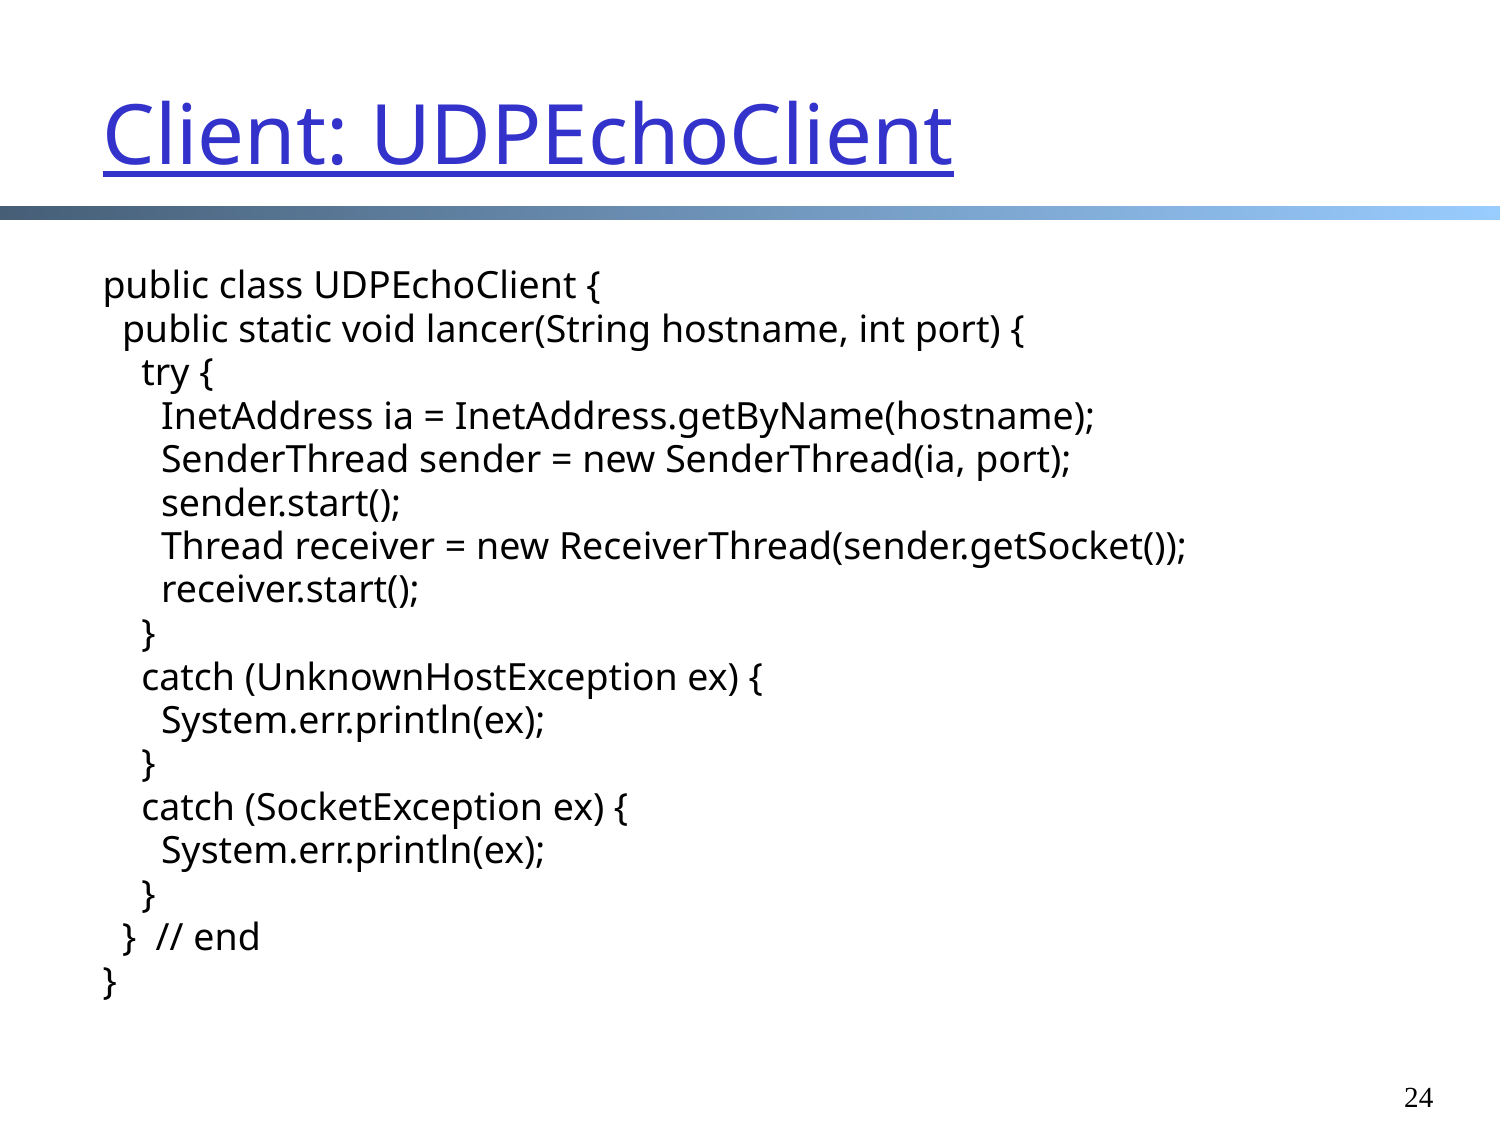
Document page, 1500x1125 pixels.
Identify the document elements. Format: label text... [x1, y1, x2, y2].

text_box 24 [1359, 1071, 1449, 1125]
title Client: UDPEchoClient [87, 37, 1363, 226]
list public class UDPEchoClient { public static void lancer(String hostname, int port) { try { InetAddress ia = InetAddress.getByName(hostname); SenderThread sender = new SenderThread(ia, port); sender.start(); Thread receiver = new ReceiverThread(sender.getSocket()); receiver.start(); } catch (UnknownHostException ex) { System.err.println(ex); } catch (SocketException ex) { System.err.println(ex); } } // end } [87, 262, 1363, 1026]
